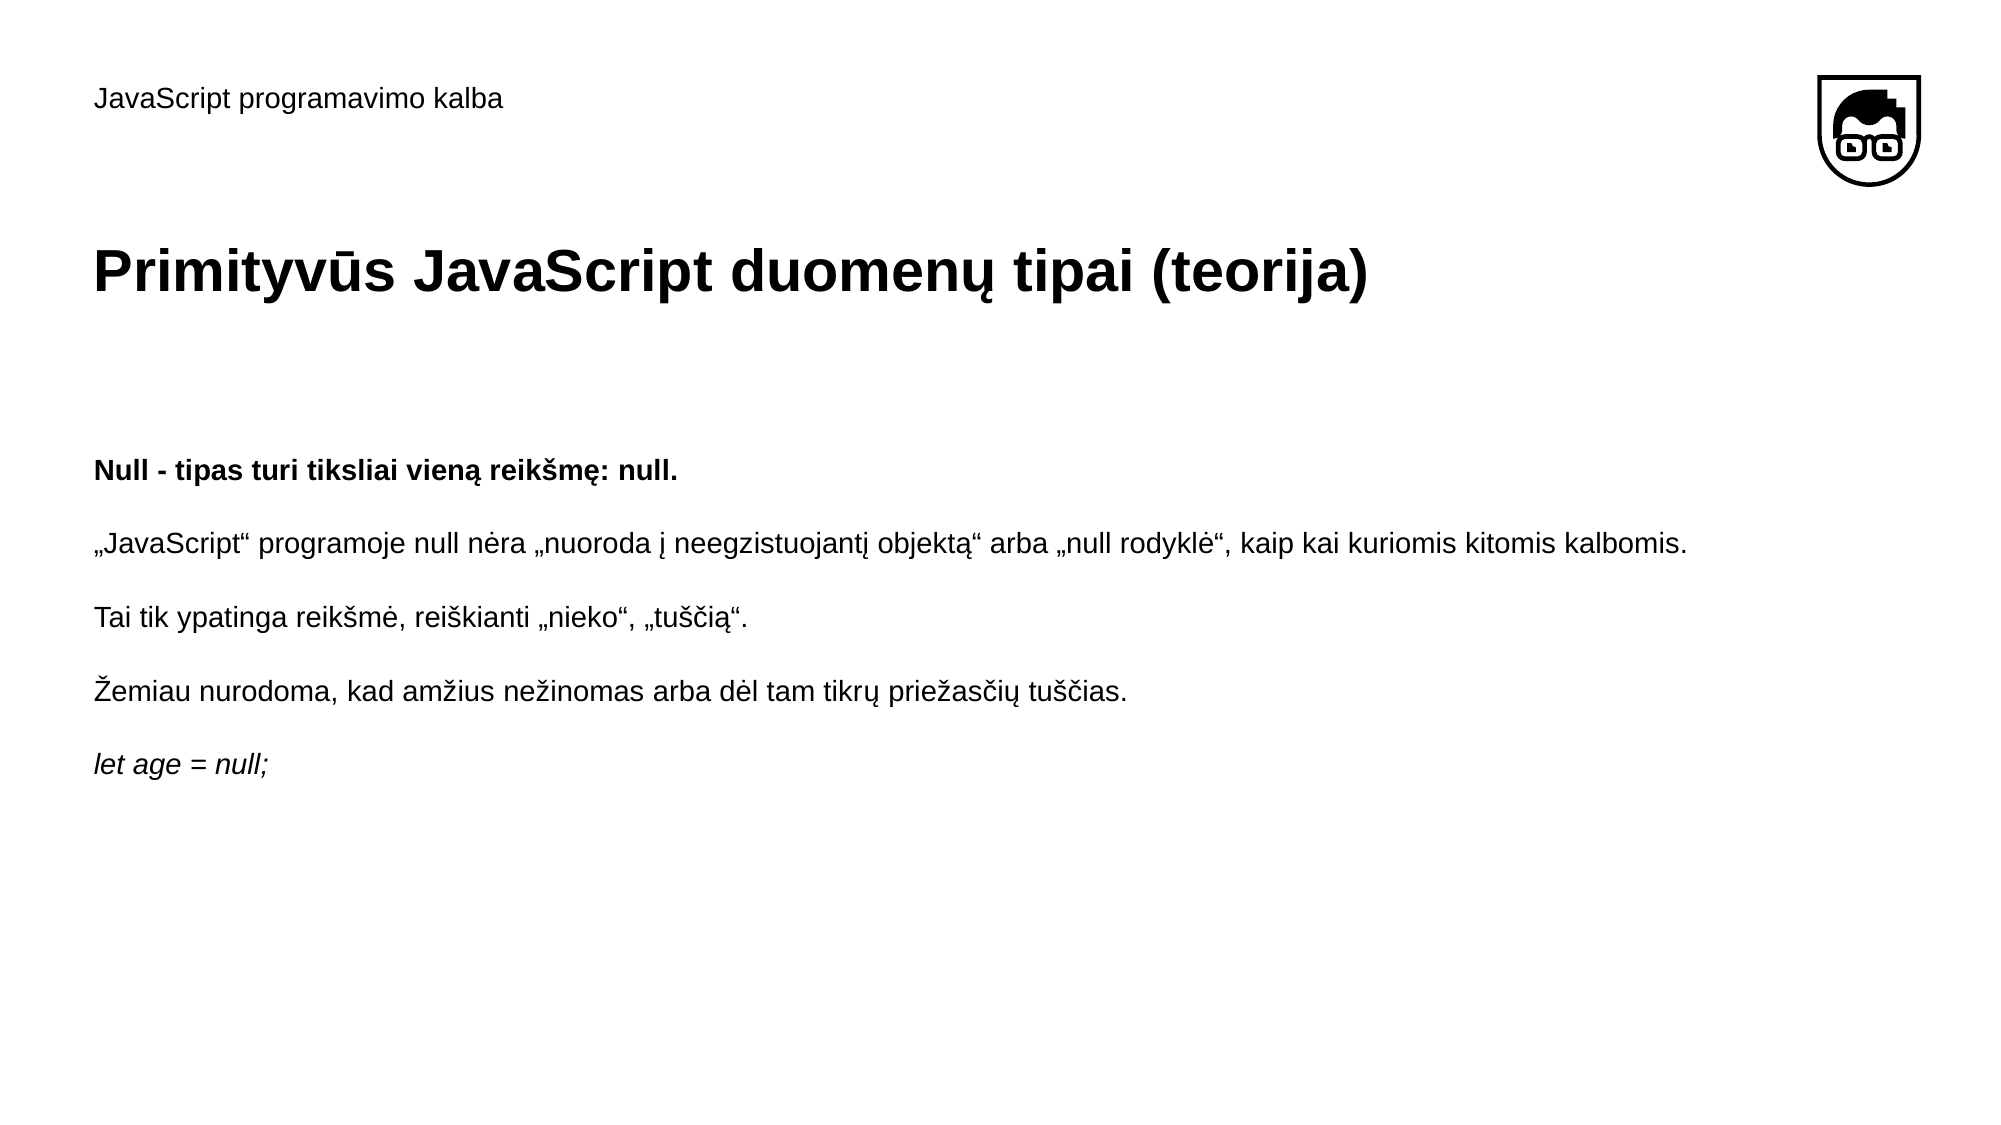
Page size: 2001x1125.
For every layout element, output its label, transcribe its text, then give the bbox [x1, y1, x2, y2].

list JavaScript programavimo kalba [78, 75, 1102, 150]
title Primityvūs JavaScript​ duomenų tipai (teorija) [78, 224, 1851, 438]
list Null - tipas turi tiksliai vieną reikšmę: null. „JavaScript“ programoje null nėra „nuoroda į neegzistuojantį objektą“ arba „null rodyklė“, kaip kai kuriomis kitomis kalbomis. Tai tik ypatinga reikšmė, reiškianti „nieko“, „tuščią“. Žemiau nurodoma, kad amžius nežinomas arba dėl tam tikrų priežasčių tuščias. let age = null; [78, 438, 1861, 1125]
